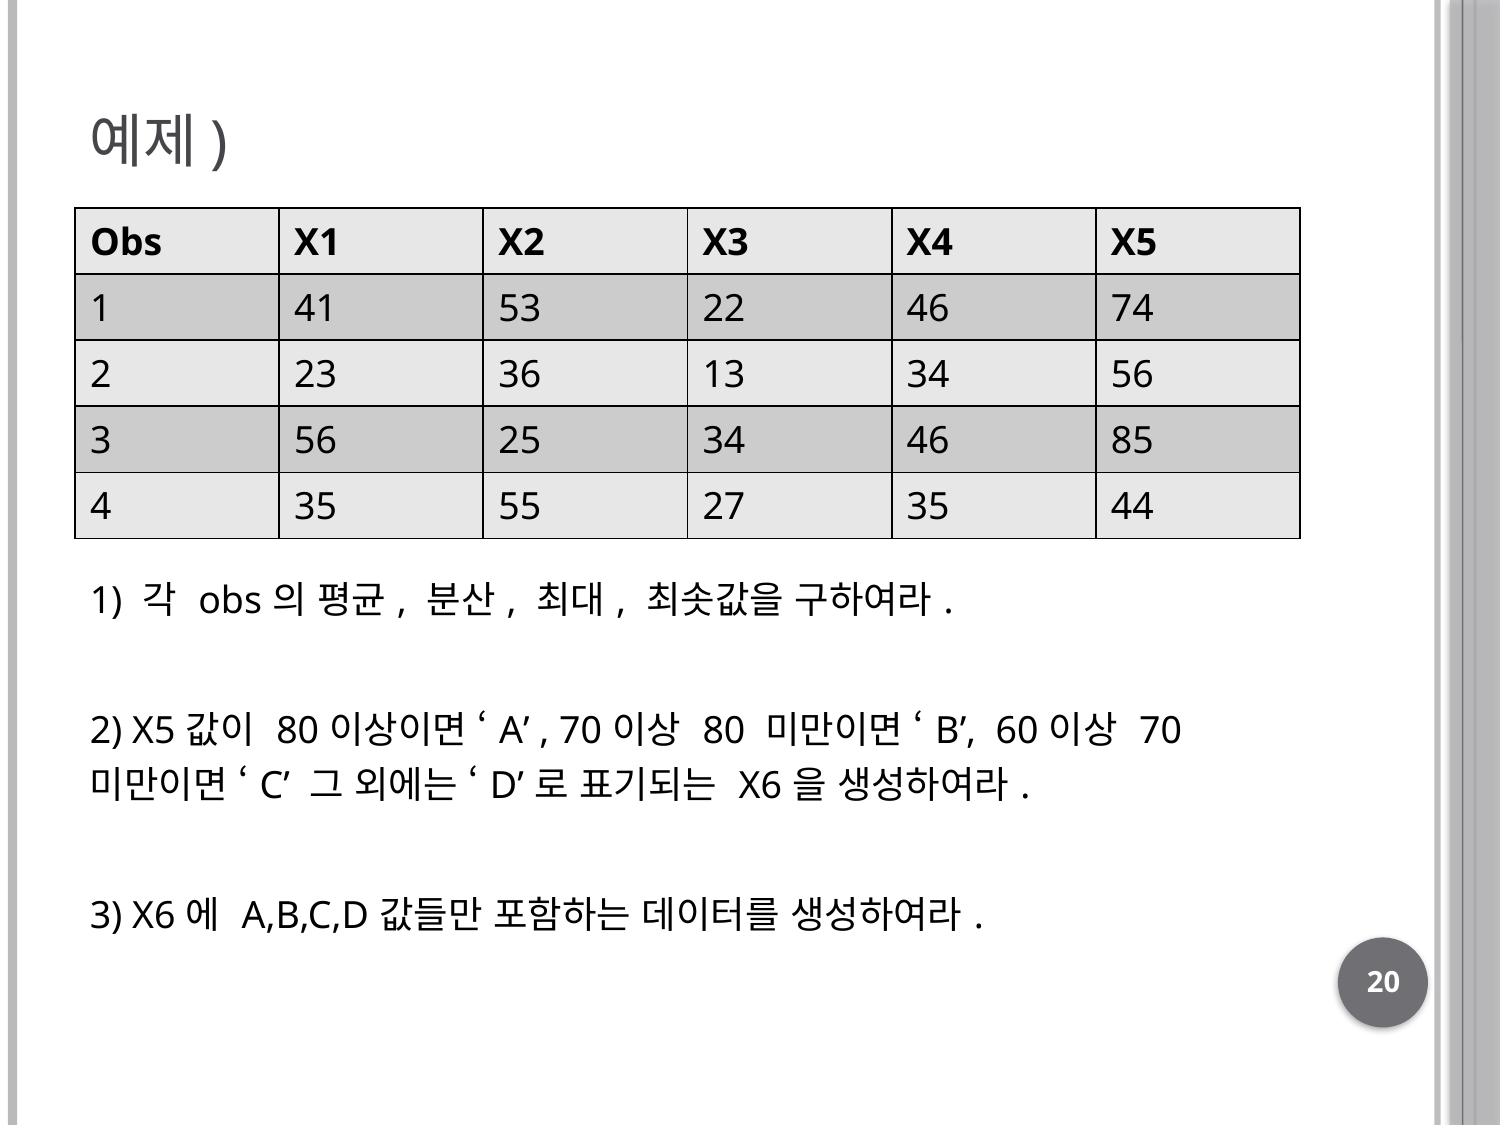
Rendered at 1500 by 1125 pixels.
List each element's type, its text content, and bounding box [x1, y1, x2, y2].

table_header X5 [1097, 209, 1299, 273]
table_header X4 [893, 209, 1095, 273]
table_cell 35 [280, 473, 482, 538]
table_cell 46 [893, 407, 1095, 472]
table_cell 4 [76, 473, 278, 538]
table_cell 56 [1097, 341, 1299, 405]
table_header X1 [280, 209, 482, 273]
table_header Obs [76, 209, 278, 273]
table_cell 44 [1097, 473, 1299, 538]
table_cell 2 [76, 341, 278, 405]
title 예제) [75, 45, 1300, 207]
table_cell 46 [893, 275, 1095, 339]
table_cell 35 [893, 473, 1095, 538]
table_cell 34 [893, 341, 1095, 405]
text_box 1) 각 obs의 평균, 분산, 최대, 최솟값을 구하여라. 2) X5값이 80이상이면 ‘A’ , 70이상 80 미만이면 ‘B’, 60이상 70미만이면 ‘C’ 그 외에는 ‘D’로 표기되는 X6을 생성하여라. 3) X6에 A,B,C,D값들만 포함하는 데이터를 생성하여라. [75, 562, 1300, 1024]
table_cell 25 [484, 407, 687, 472]
table_cell 74 [1097, 275, 1299, 339]
table_cell 22 [688, 275, 891, 339]
table_cell 13 [688, 341, 891, 405]
table_cell 27 [688, 473, 891, 538]
slide_number 20 [1333, 940, 1434, 1027]
table_cell 56 [280, 407, 482, 472]
table_cell 1 [76, 275, 278, 339]
table_header X2 [484, 209, 687, 273]
table_cell 34 [688, 407, 891, 472]
table_cell 23 [280, 341, 482, 405]
table_cell 53 [484, 275, 687, 339]
table_cell 3 [76, 407, 278, 472]
table_cell 85 [1097, 407, 1299, 472]
table_cell 36 [484, 341, 687, 405]
table_header X3 [688, 209, 891, 273]
table_cell 55 [484, 473, 687, 538]
table_cell 41 [280, 275, 482, 339]
